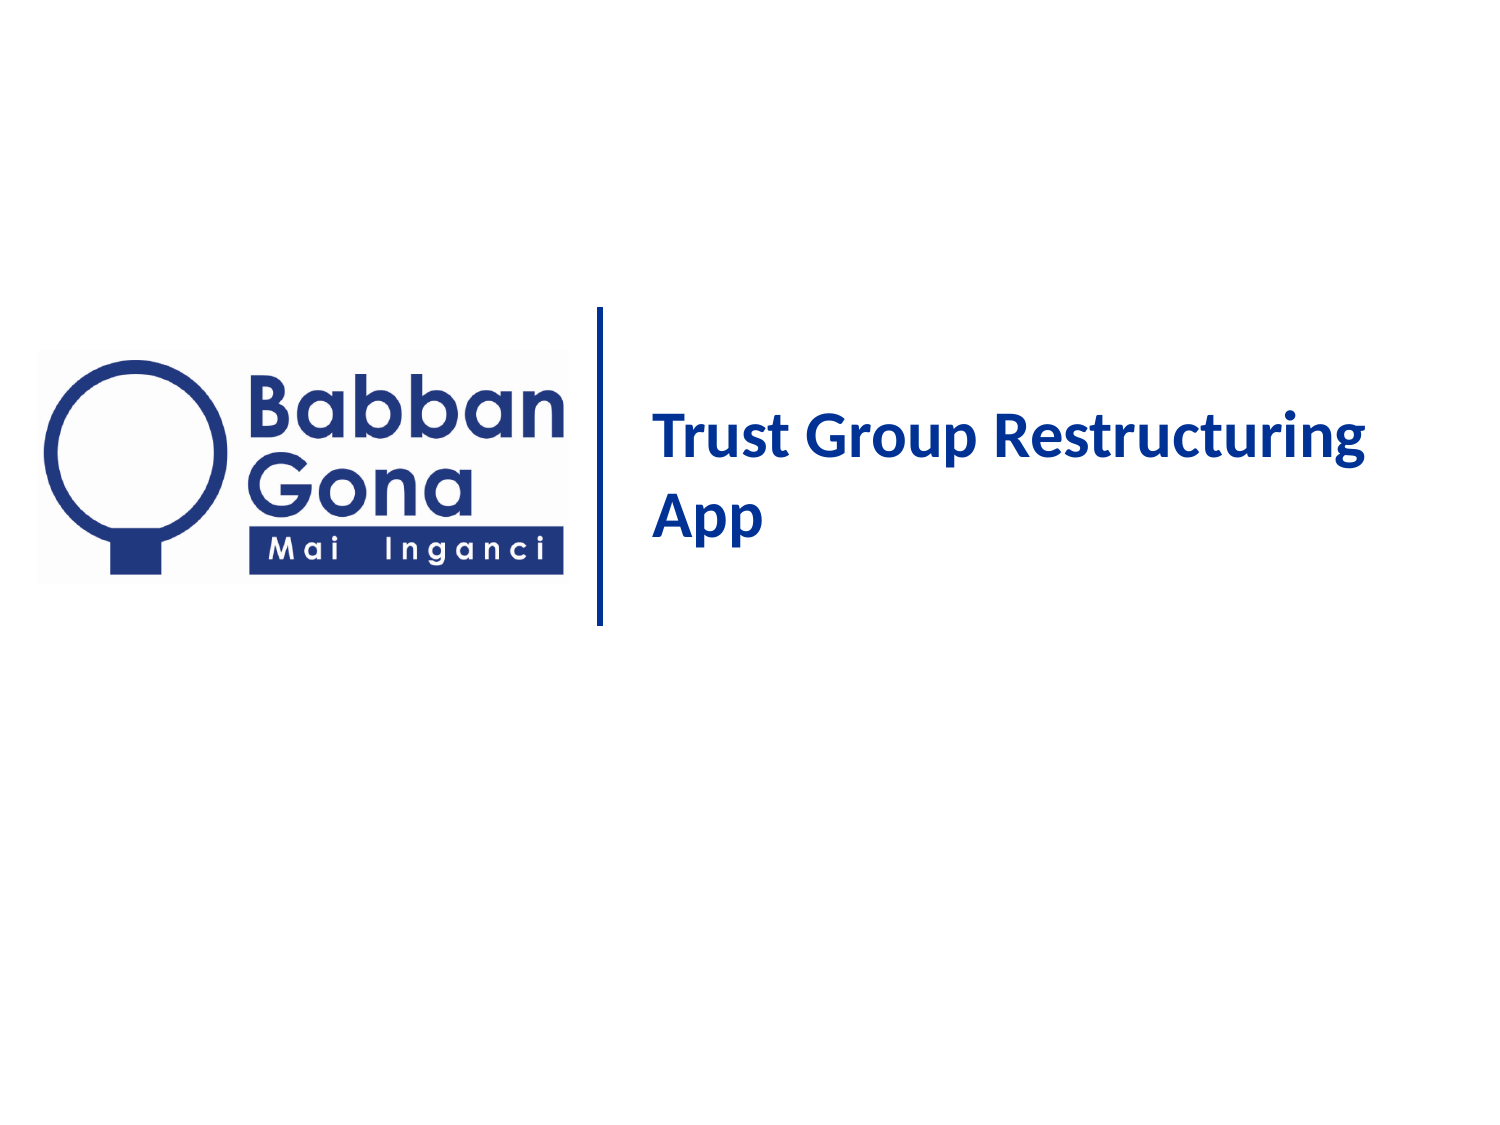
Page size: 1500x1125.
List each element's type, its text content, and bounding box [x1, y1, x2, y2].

picture [37, 350, 569, 584]
title Trust Group Restructuring App [637, 350, 1475, 592]
